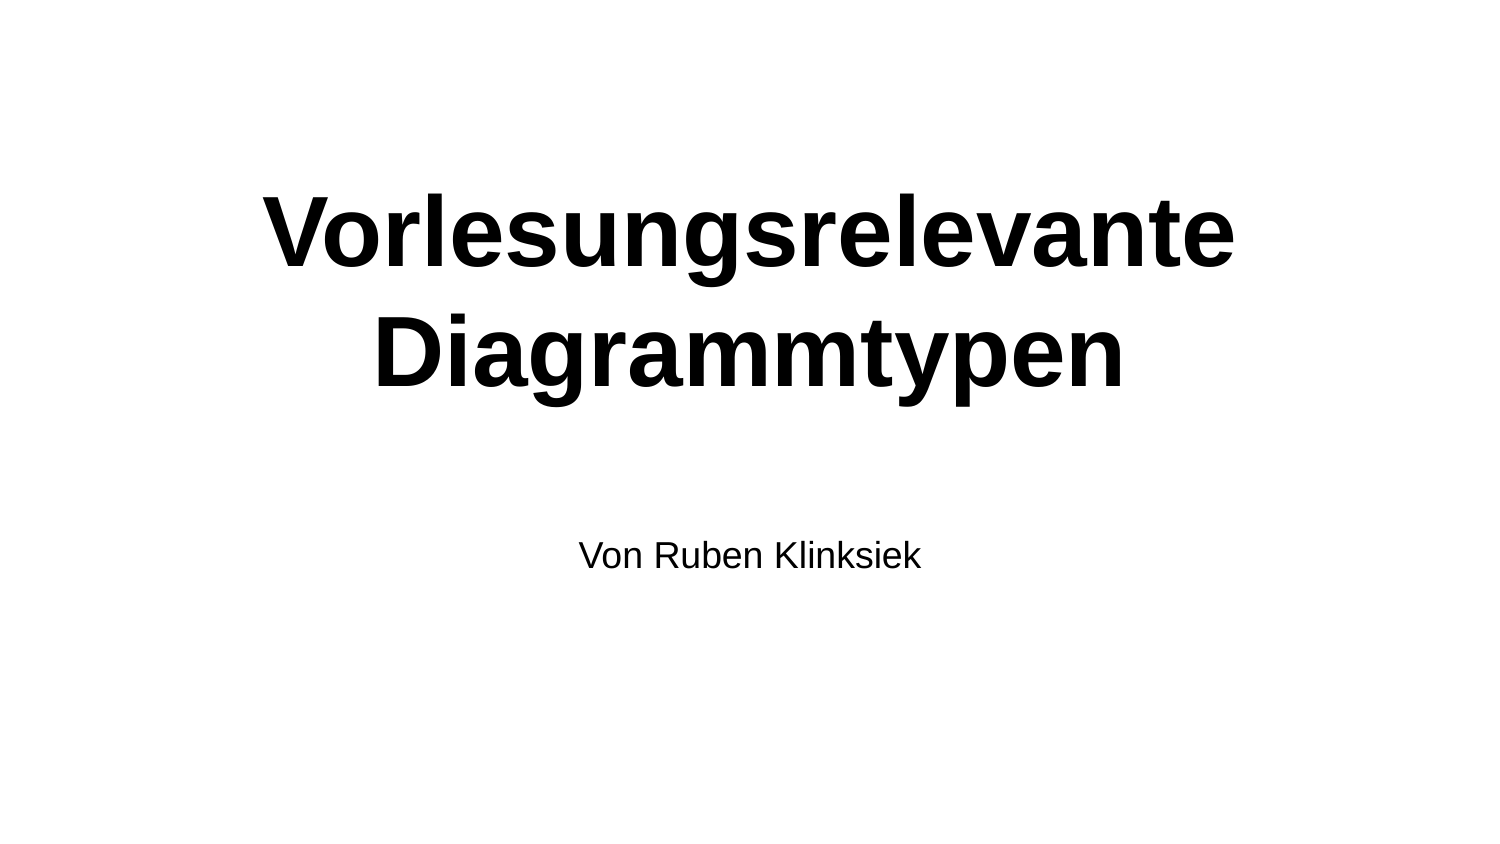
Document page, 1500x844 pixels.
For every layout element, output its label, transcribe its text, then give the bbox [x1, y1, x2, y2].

subtitle Von Ruben Klinksiek [119, 515, 1381, 605]
title Vorlesungsrelevante Diagrammtypen [51, 126, 1449, 422]
